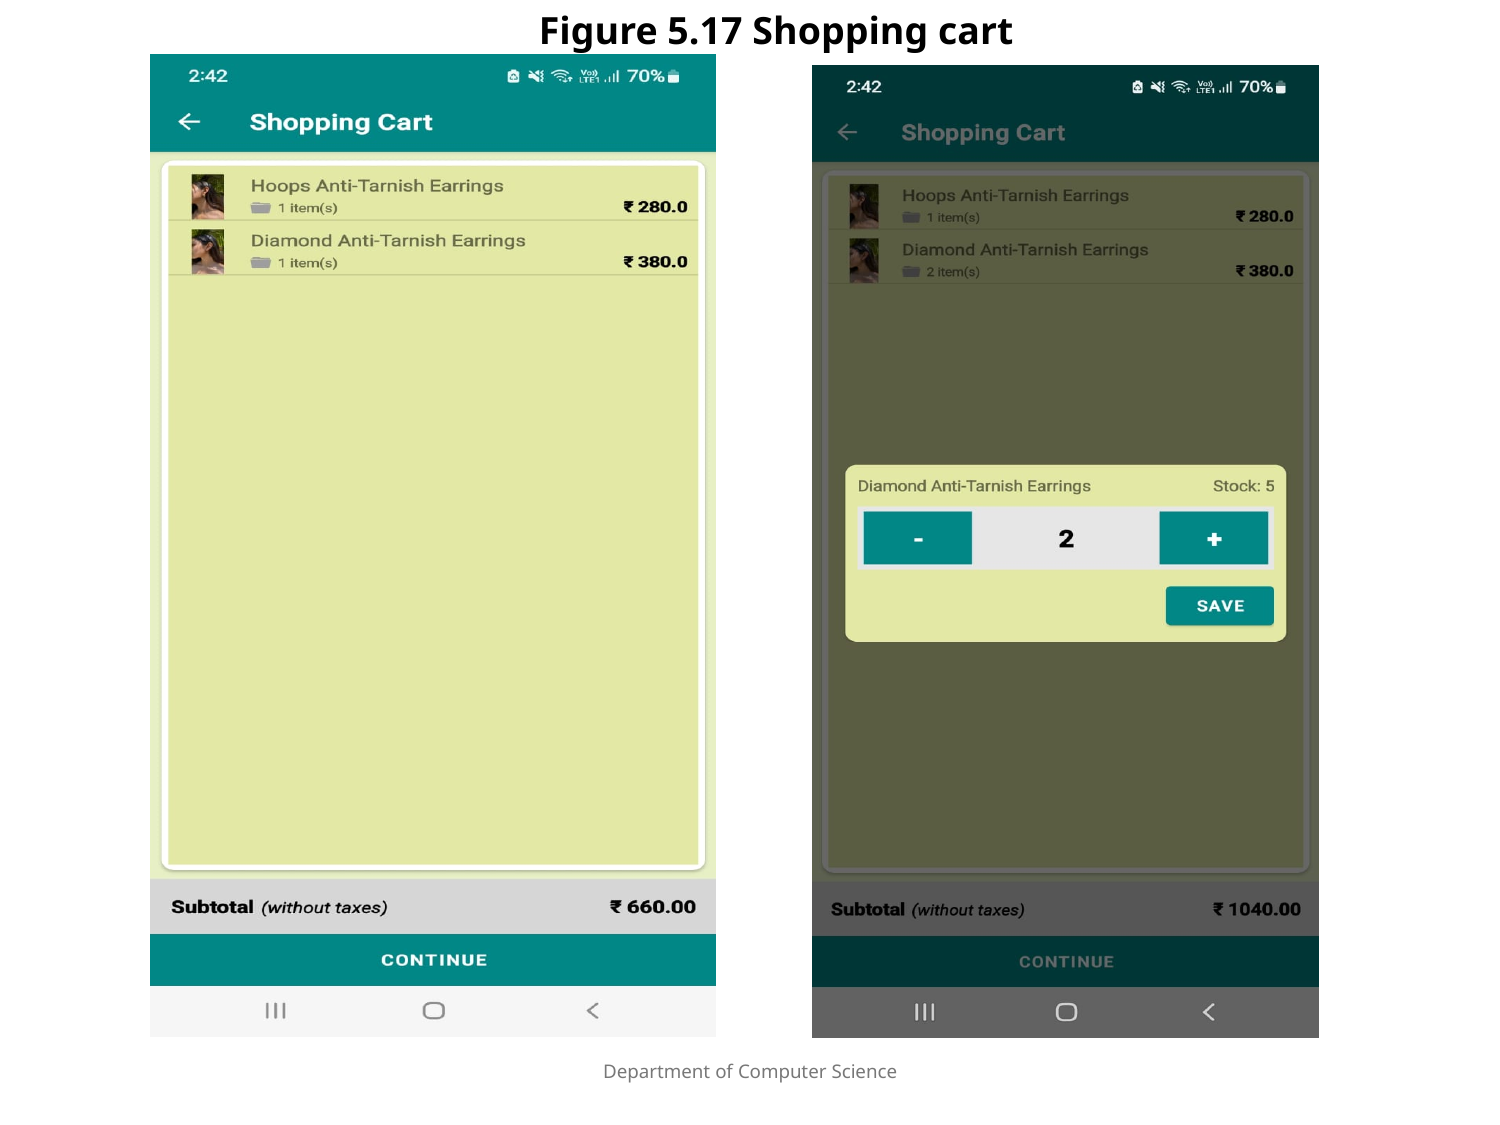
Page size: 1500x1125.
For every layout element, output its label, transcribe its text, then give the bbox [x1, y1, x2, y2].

text_box Figure 5.17 Shopping cart [350, 0, 1213, 60]
picture [149, 53, 717, 1037]
picture [811, 65, 1320, 1038]
footer Department of Computer Science [496, 1042, 1004, 1103]
